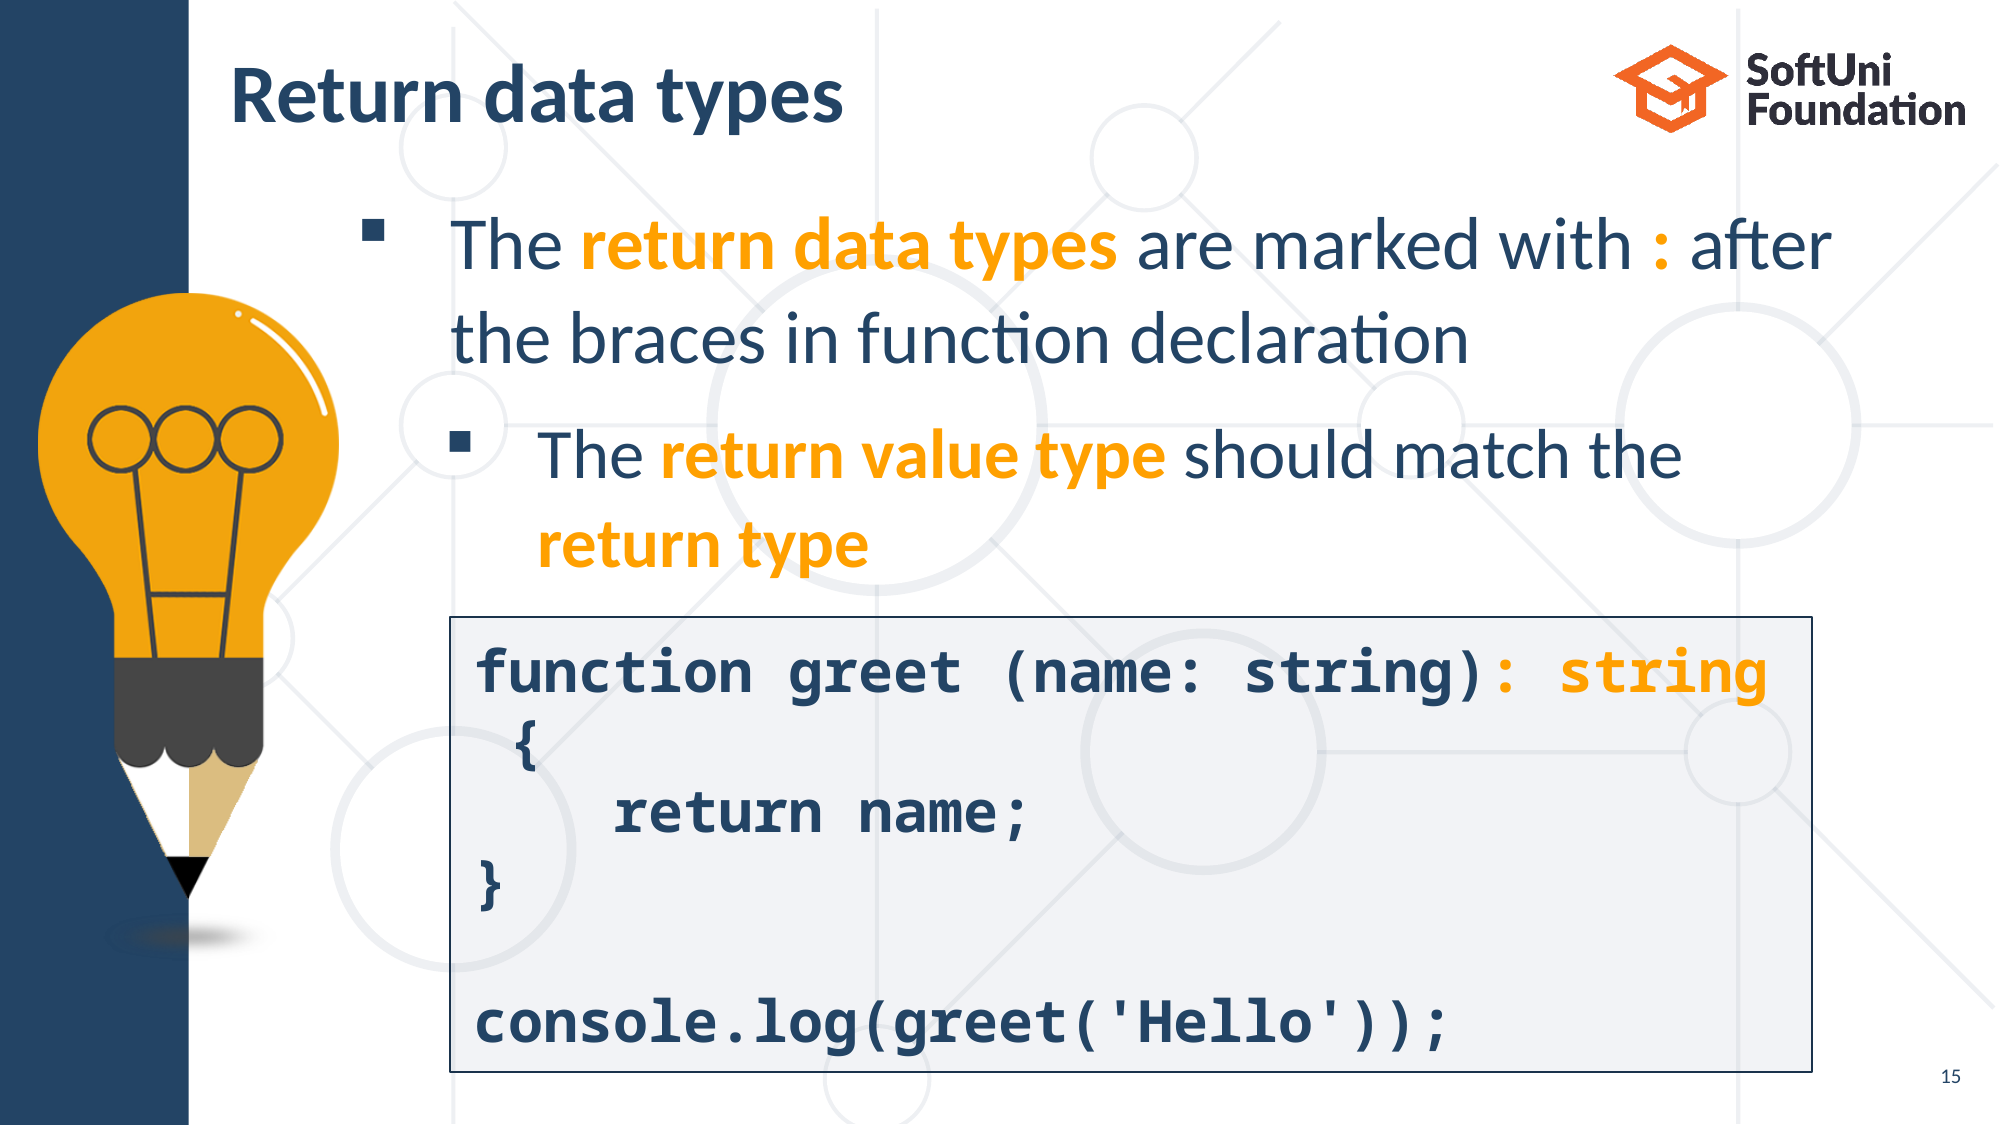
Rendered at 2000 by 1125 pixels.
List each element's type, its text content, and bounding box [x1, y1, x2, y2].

list The return data types are marked with : after the braces in function declaration The return value type should match the return type [338, 183, 1897, 1050]
picture [1613, 44, 1965, 133]
text_box function greet (name: string): string { return name; } console.log(greet('Hello')); [449, 616, 1813, 1072]
picture [38, 293, 338, 961]
title Return data types [212, 16, 1591, 162]
slide_number 15 [1896, 1049, 1968, 1101]
